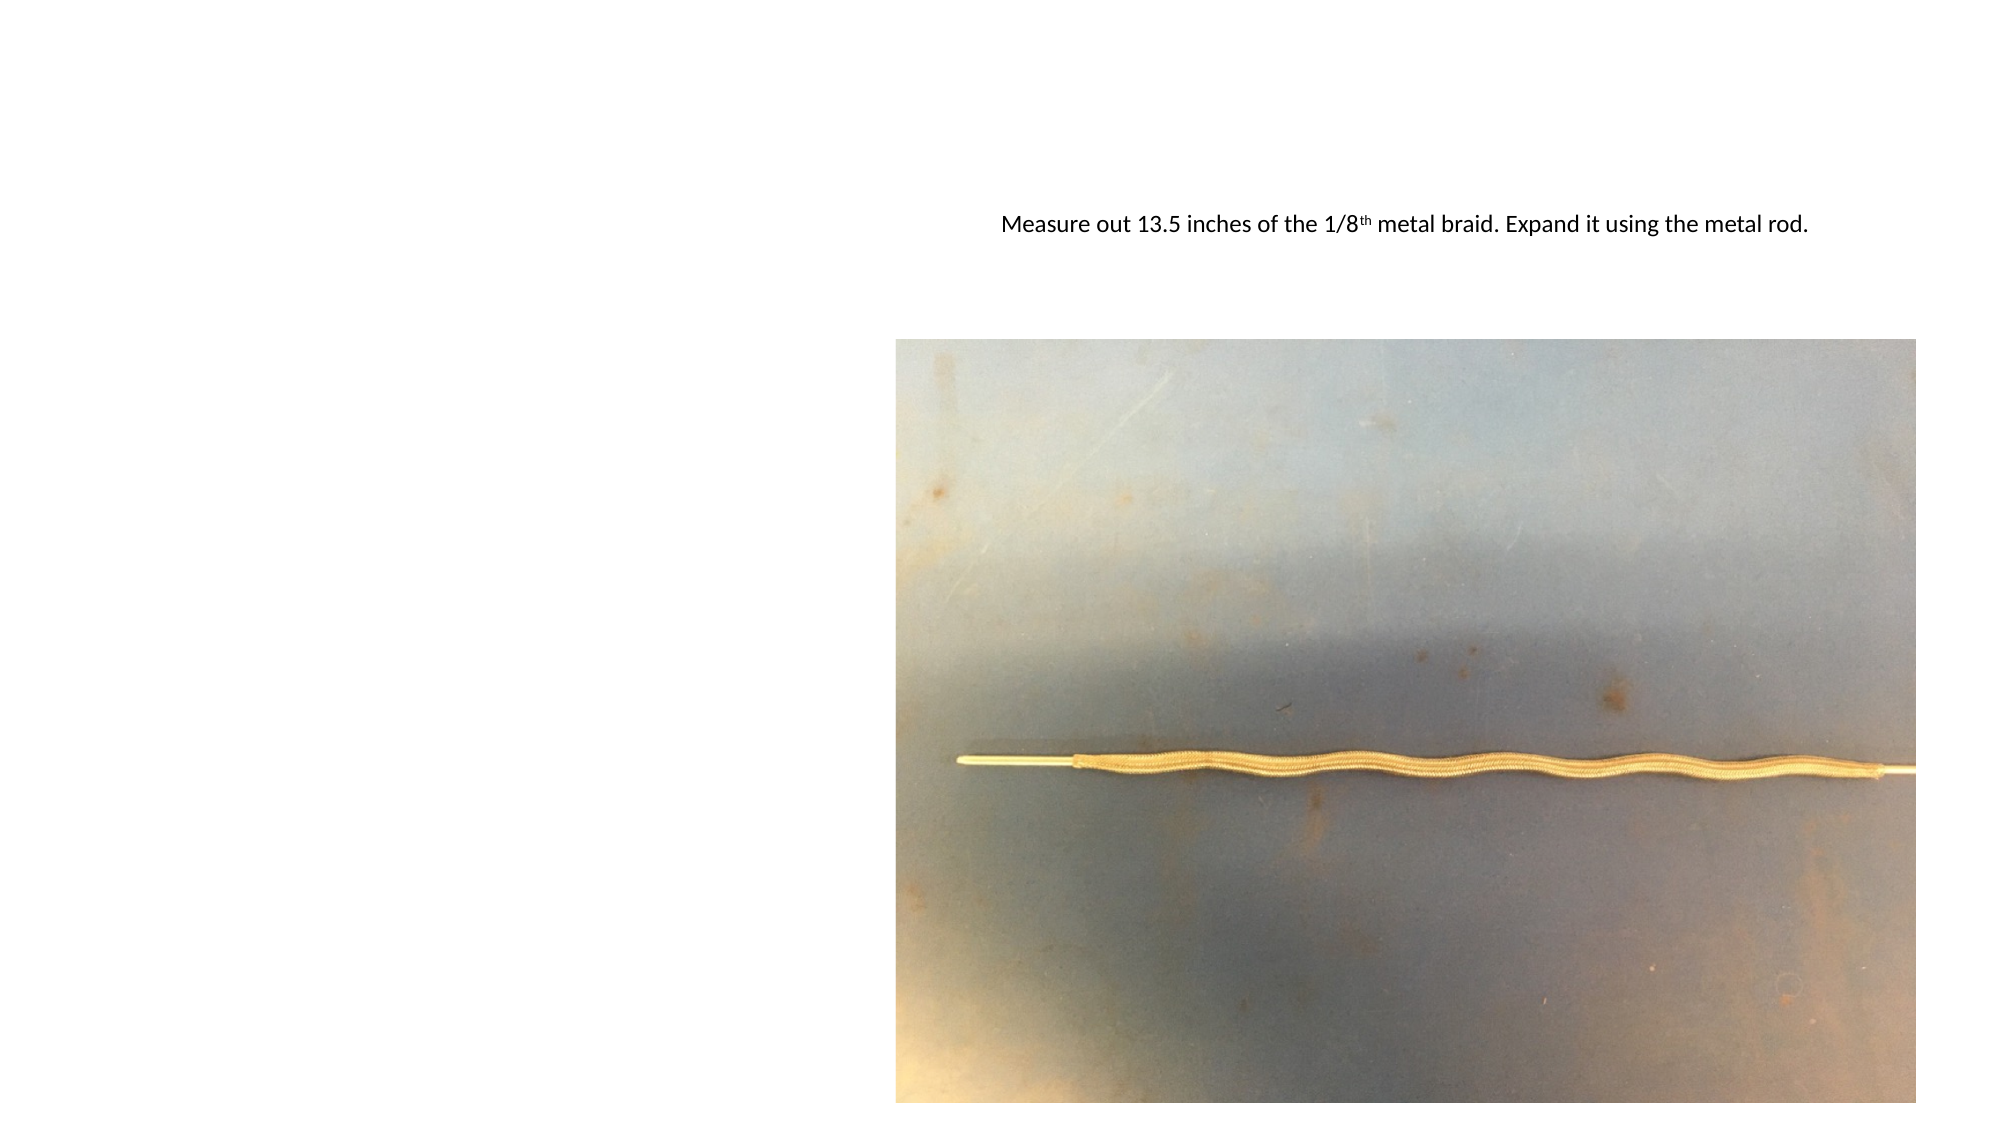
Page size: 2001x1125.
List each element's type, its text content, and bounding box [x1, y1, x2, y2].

text_box Measure out 13.5 inches of the 1/8th metal braid. Expand it using the metal rod. [978, 200, 1834, 246]
picture [897, 210, 1915, 1125]
